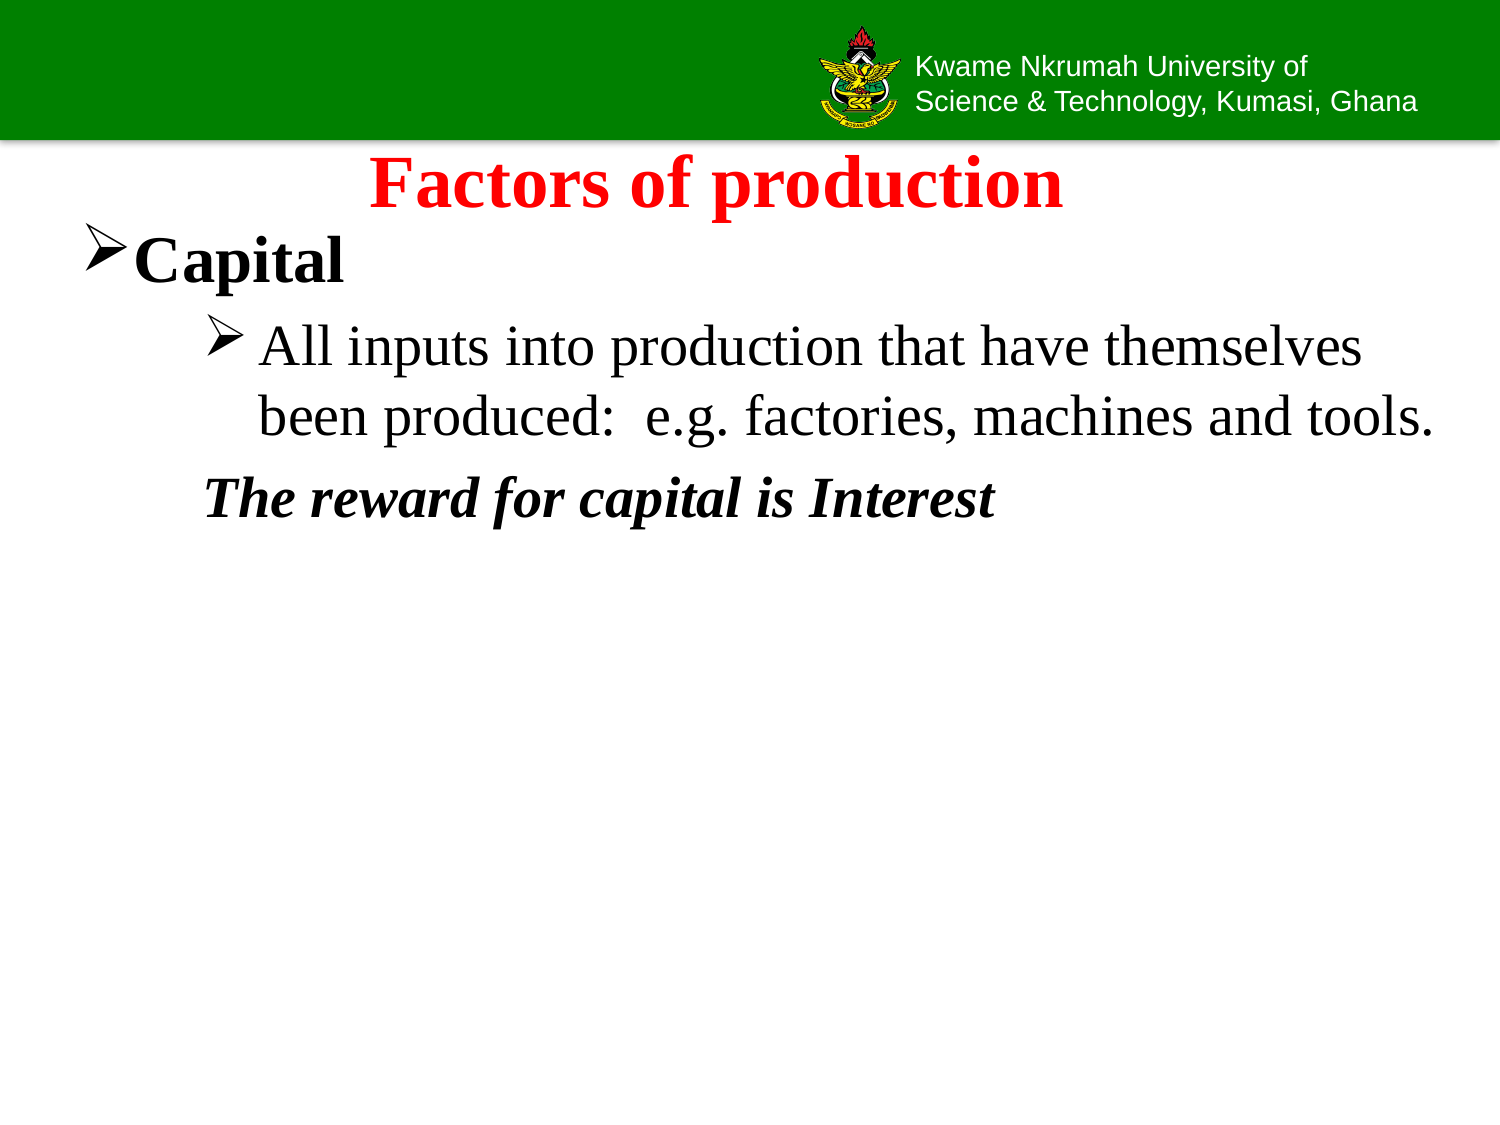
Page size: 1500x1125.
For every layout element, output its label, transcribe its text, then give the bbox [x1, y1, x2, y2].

picture [819, 25, 901, 124]
title Factors of production [0, 124, 1435, 241]
subtitle Capital All inputs into production that have themselves been produced: e.g. factories, machines and tools. The reward for capital is Interest [65, 220, 1470, 1099]
